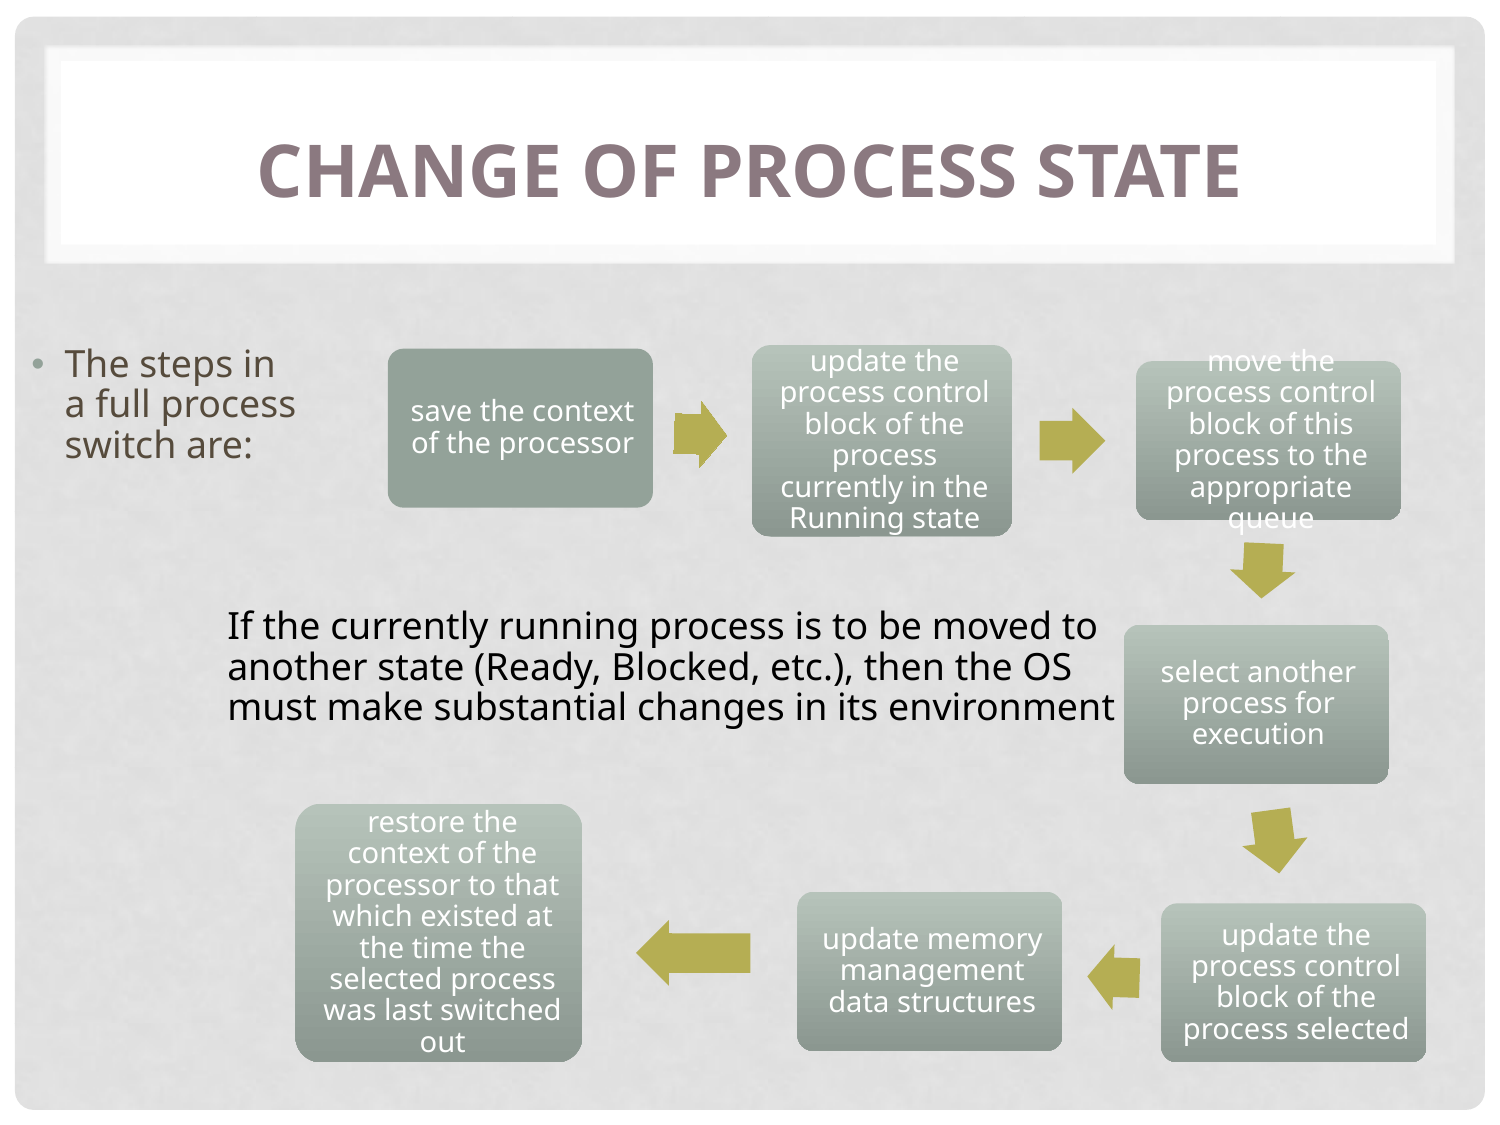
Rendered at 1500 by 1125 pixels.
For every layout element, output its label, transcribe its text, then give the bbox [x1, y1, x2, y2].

list The steps in a full process switch are: [0, 337, 212, 513]
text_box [212, 337, 1500, 1063]
title Change of Process State [108, 74, 1392, 263]
